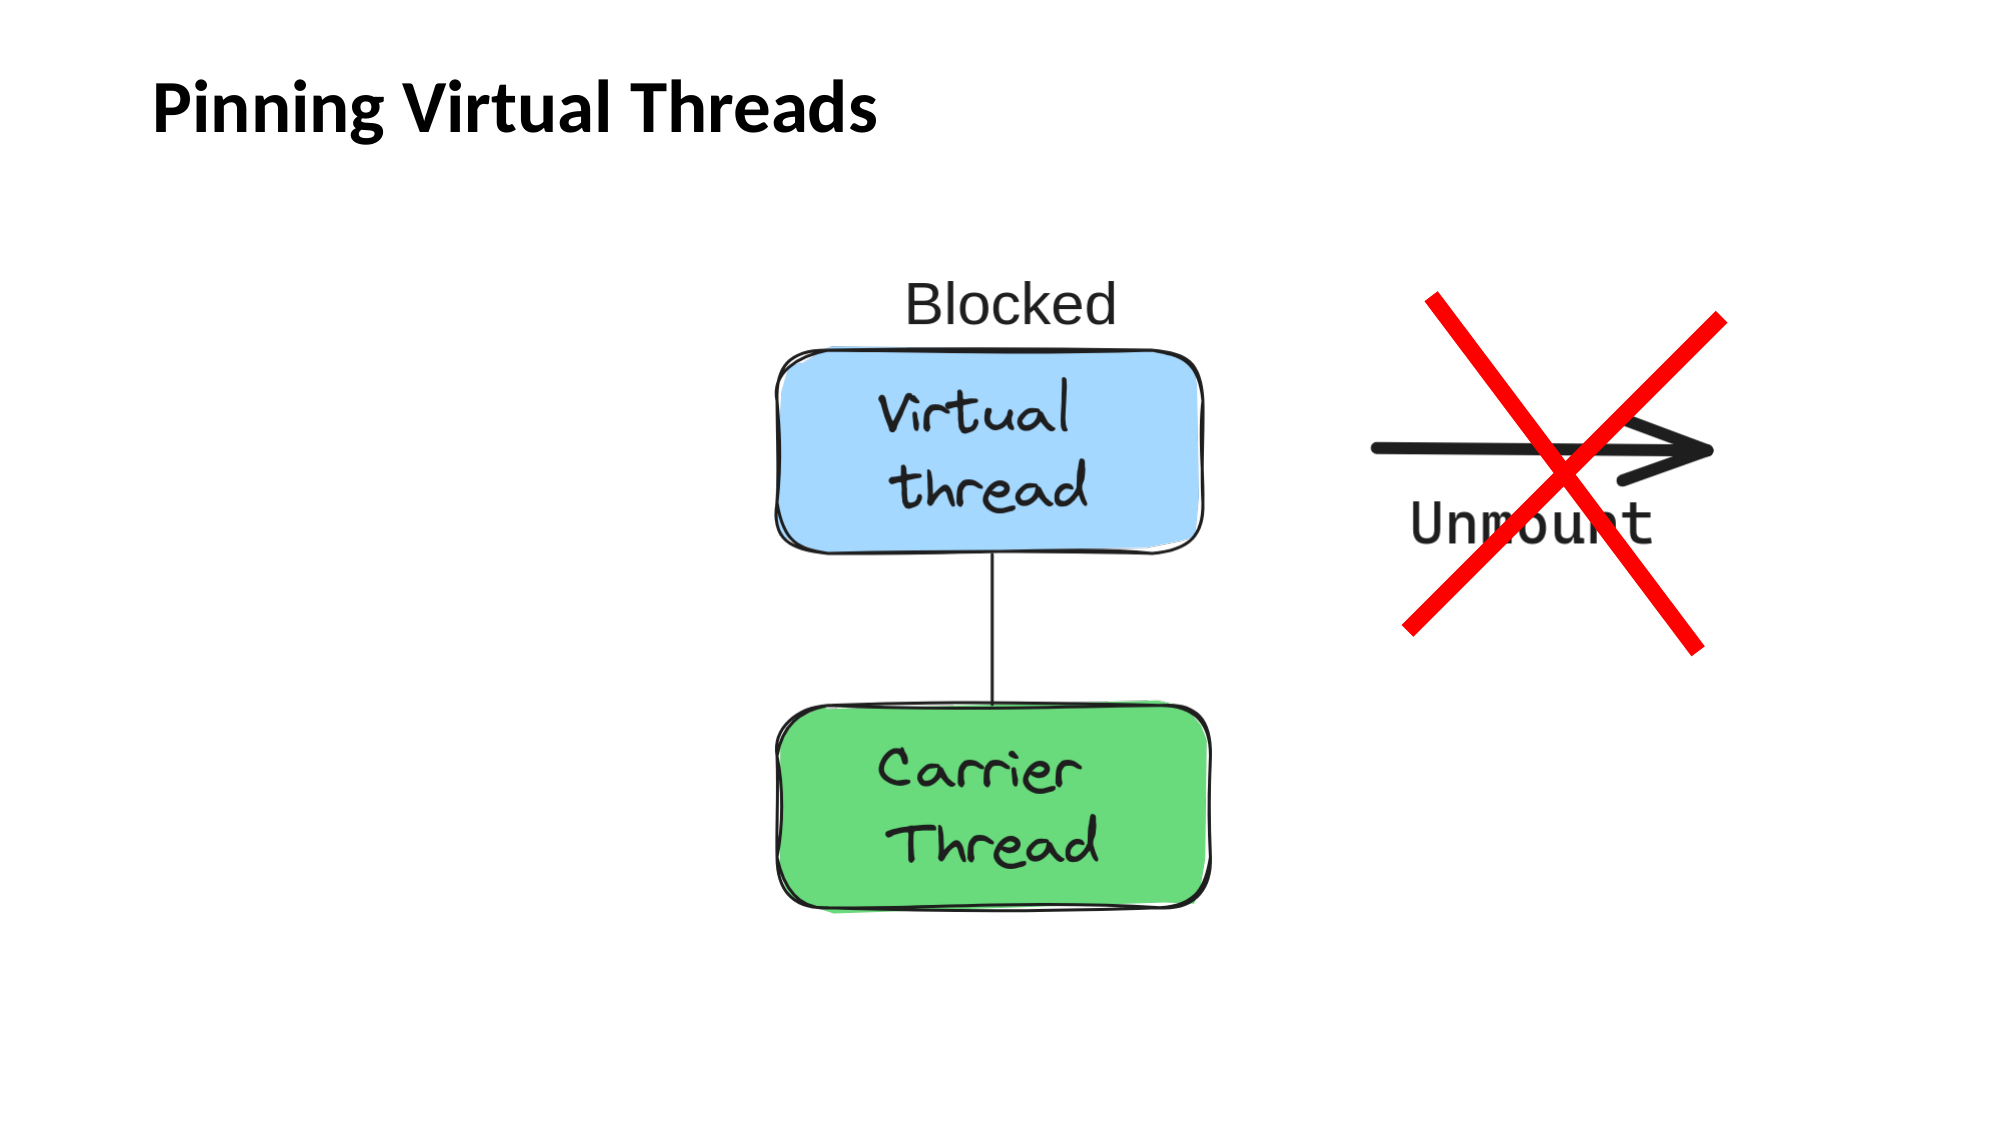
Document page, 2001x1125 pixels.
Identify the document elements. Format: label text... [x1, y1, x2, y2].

picture [747, 240, 1737, 938]
text_box Pinning Virtual Threads [137, 0, 1863, 218]
